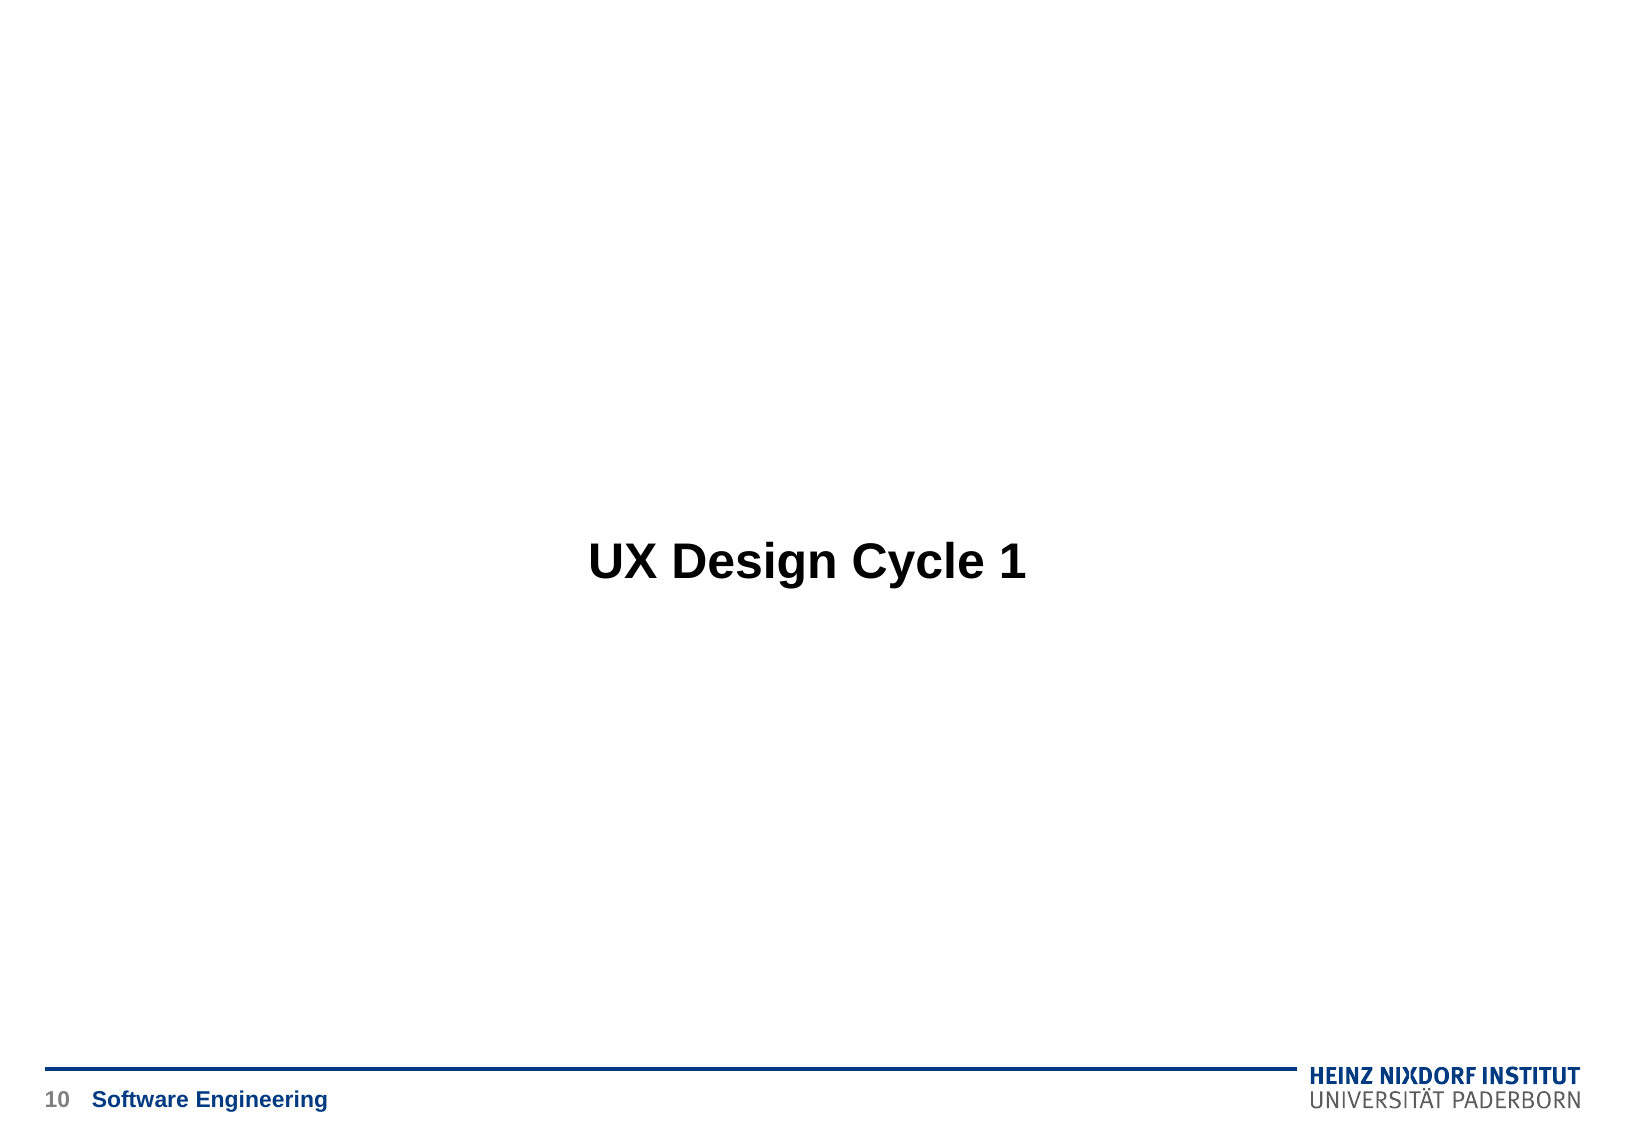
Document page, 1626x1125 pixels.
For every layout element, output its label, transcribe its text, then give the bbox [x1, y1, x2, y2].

footer Software Engineering [104, 1079, 915, 1118]
slide_number 10 [44, 1079, 104, 1118]
list UX Design Cycle 1 [588, 521, 1037, 604]
